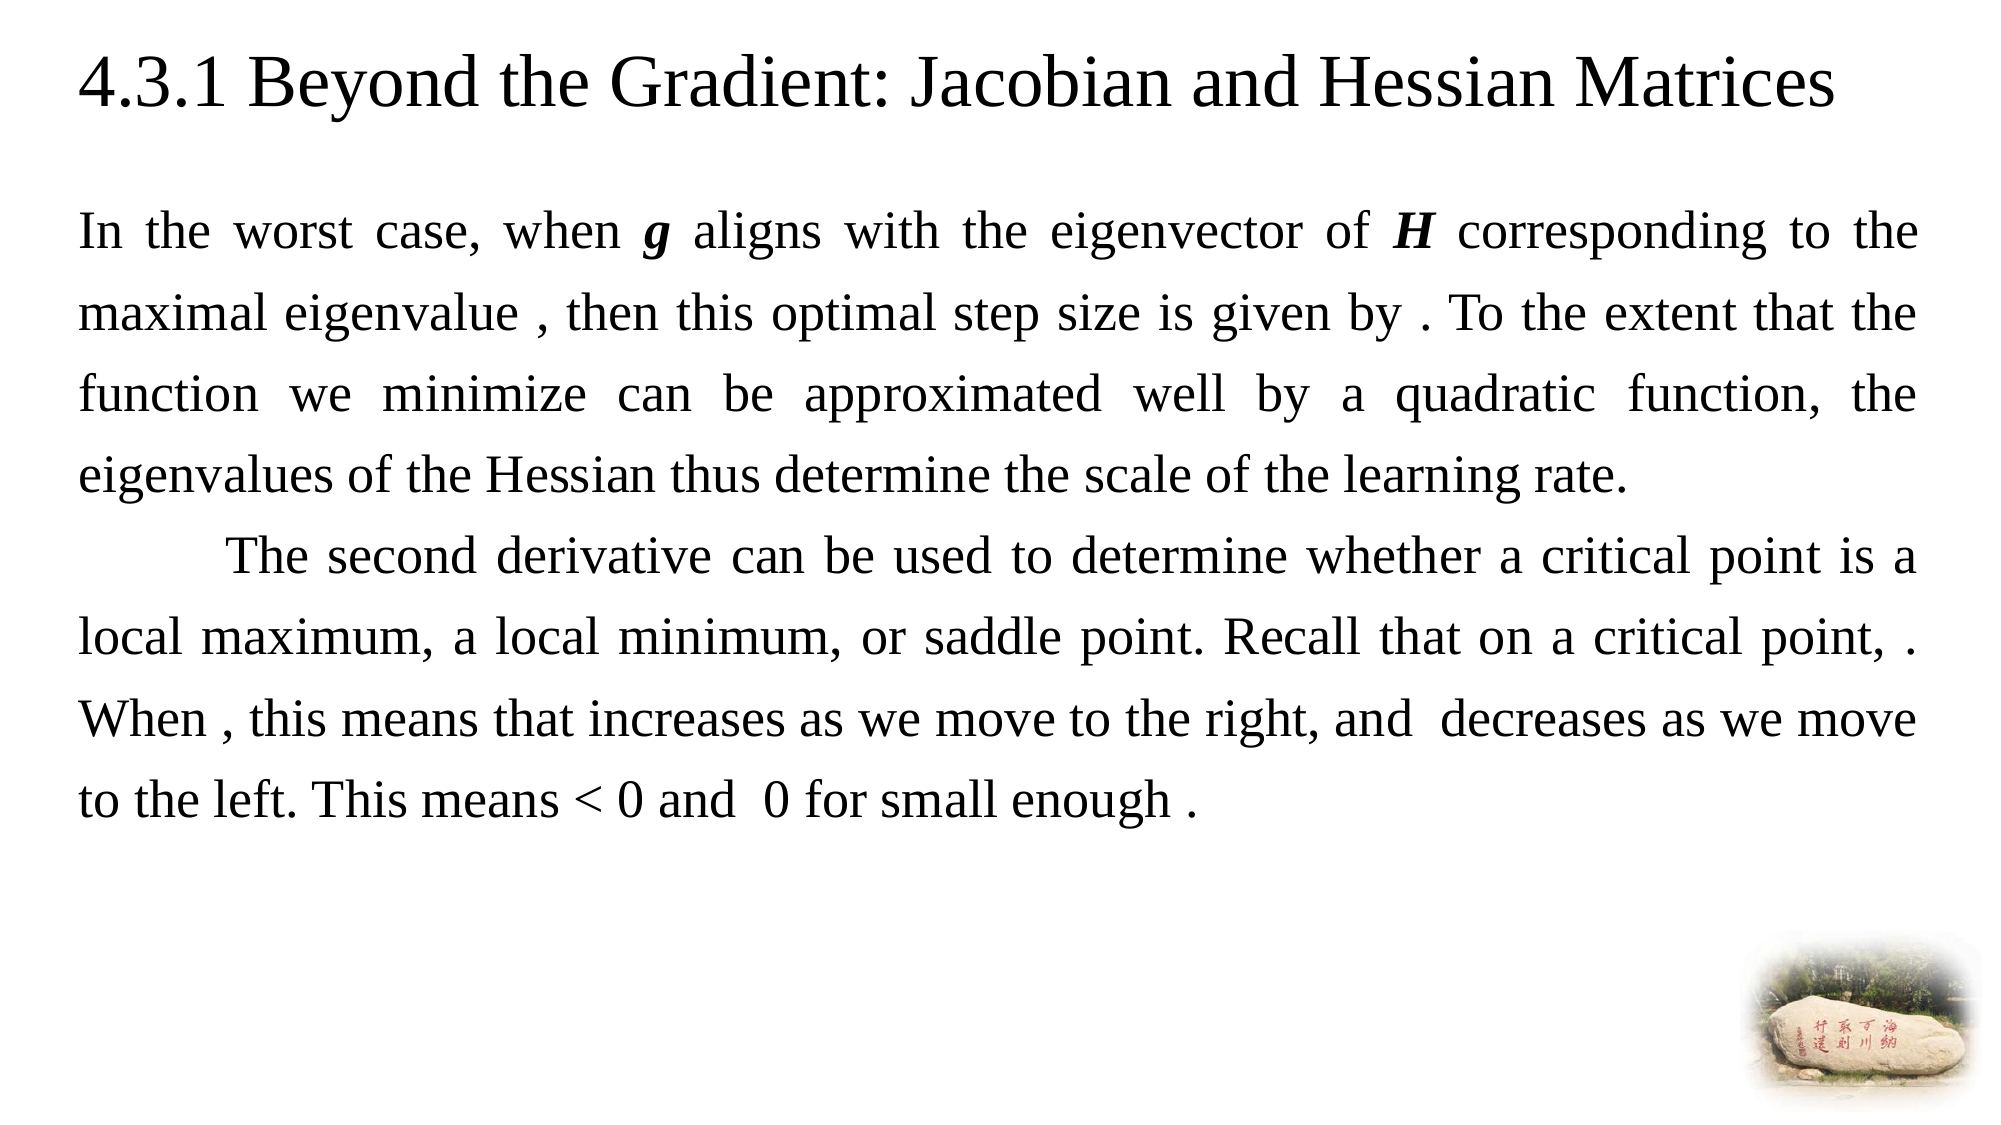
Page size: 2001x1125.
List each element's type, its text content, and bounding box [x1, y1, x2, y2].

picture [1740, 927, 1985, 1112]
title 4.3.1 Beyond the Gradient: Jacobian and Hessian Matrices [63, 21, 1936, 142]
